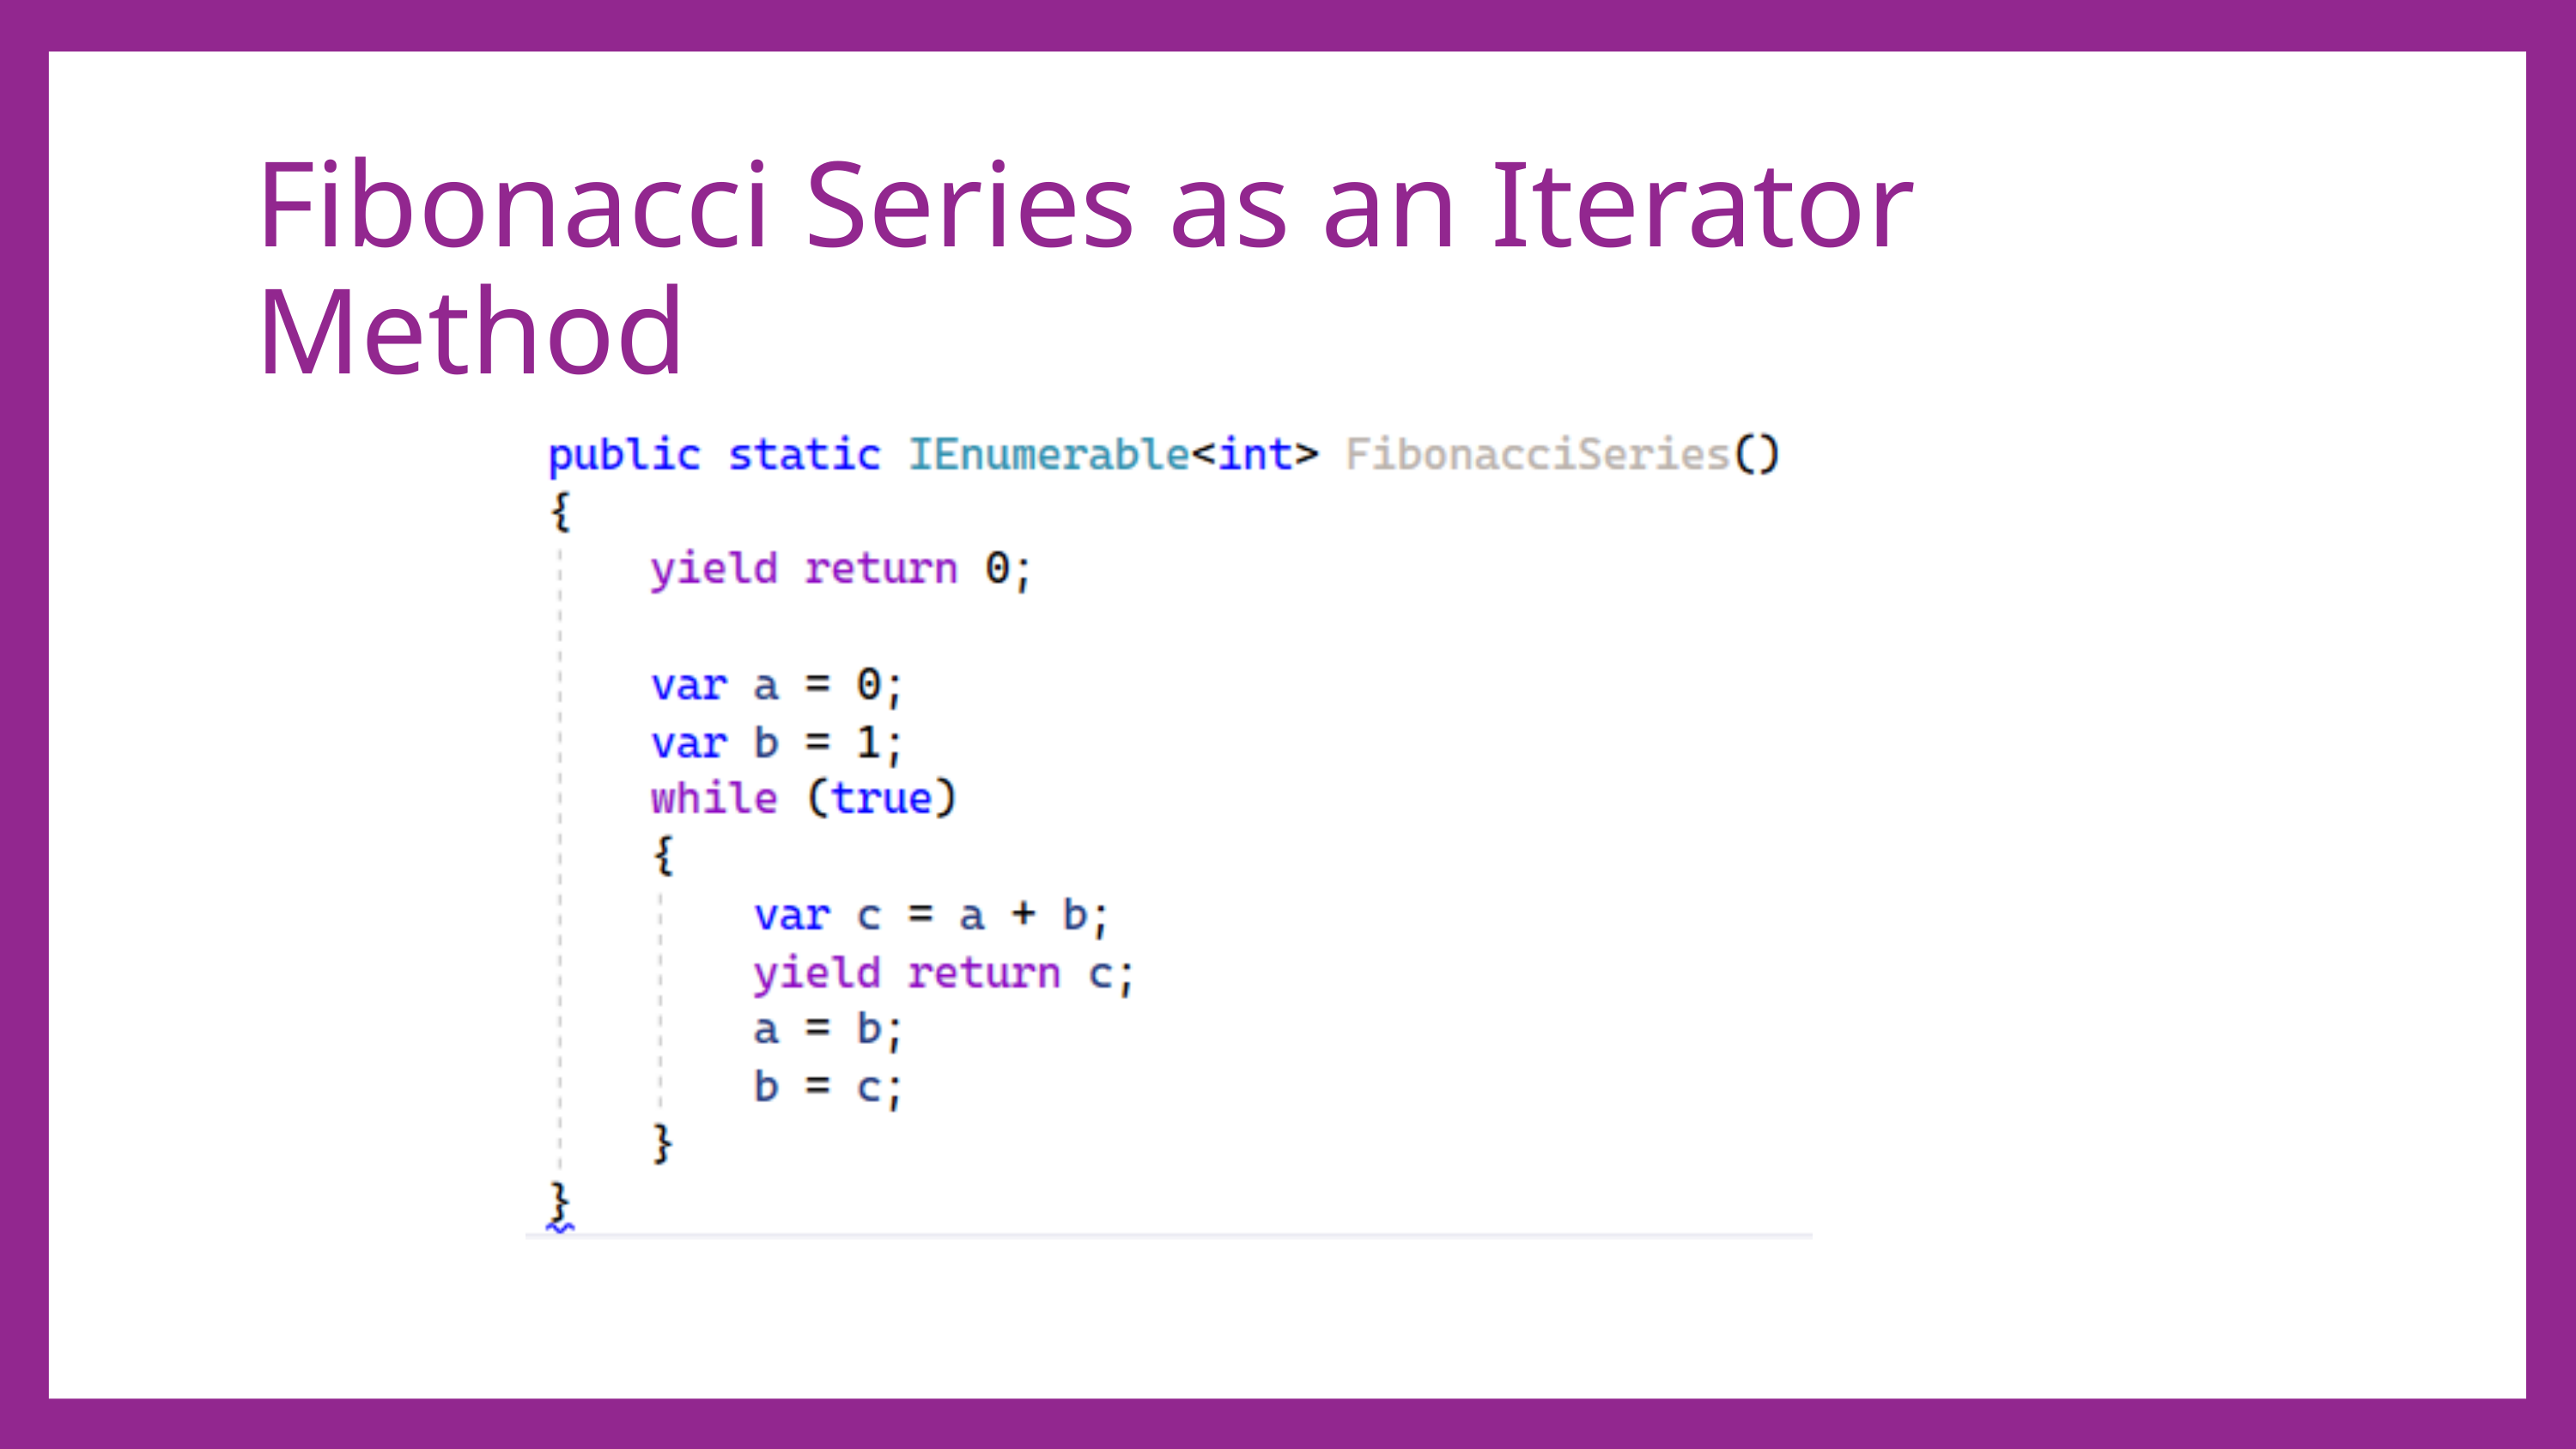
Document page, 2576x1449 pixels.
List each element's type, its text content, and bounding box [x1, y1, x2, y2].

title Fibonacci Series as an Iterator Method [241, 129, 2329, 415]
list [526, 415, 1814, 1240]
